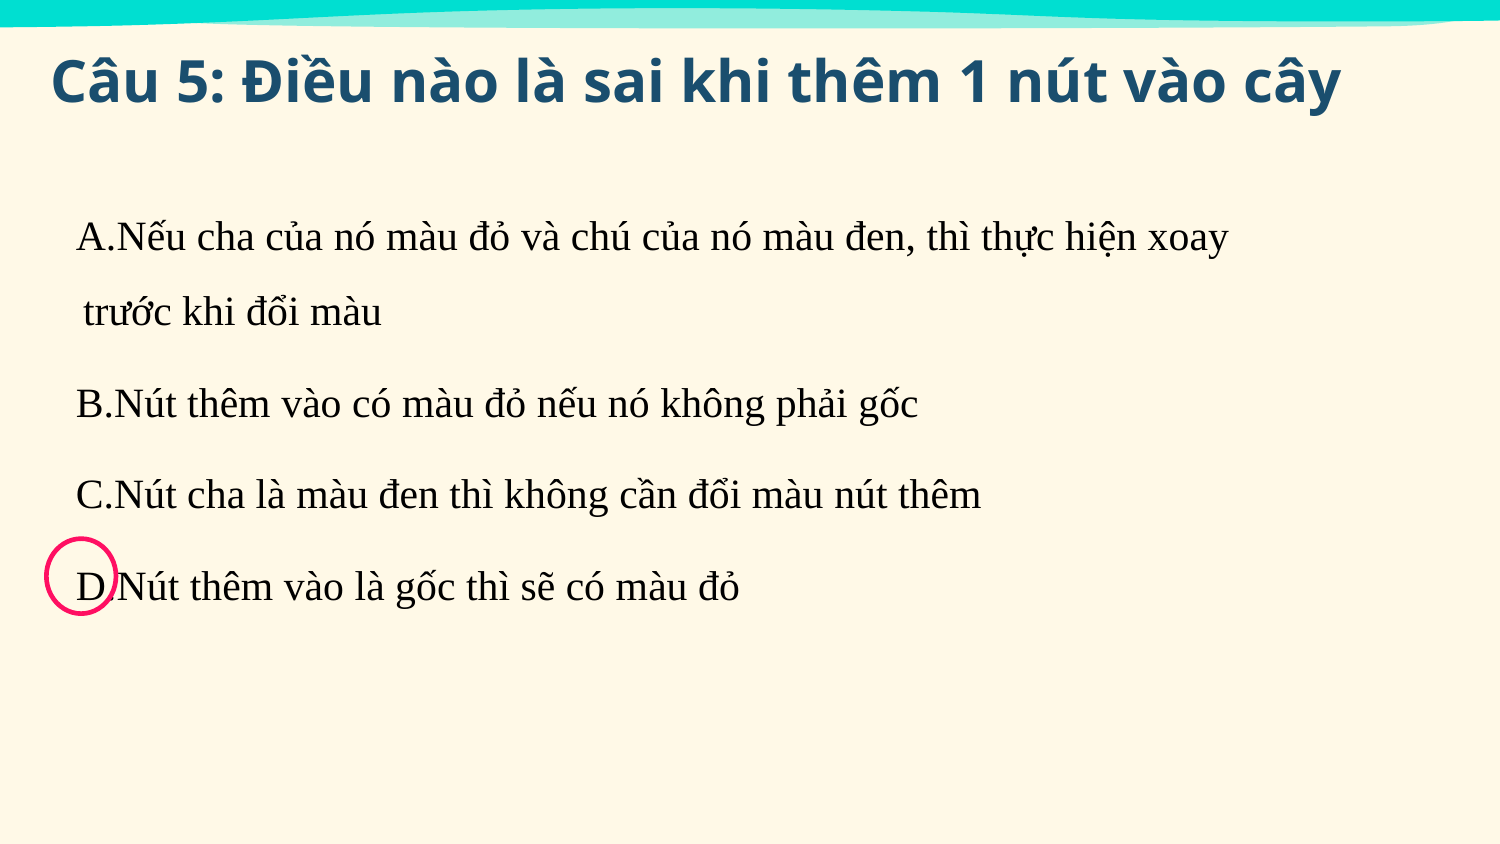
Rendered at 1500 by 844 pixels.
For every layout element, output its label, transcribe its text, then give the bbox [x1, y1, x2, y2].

text_box Nếu cha của nó màu đỏ và chú của nó màu đen, thì thực hiện xoay trước khi đổi màu Nút thêm vào có màu đỏ nếu nó không phải gốc Nút cha là màu đen thì không cần đổi màu nút thêm Nút thêm vào là gốc thì sẽ có màu đỏ [60, 168, 1291, 728]
text_box [46, 538, 116, 614]
text_box Câu 5: Điều nào là sai khi thêm 1 nút vào cây [35, 0, 1459, 129]
